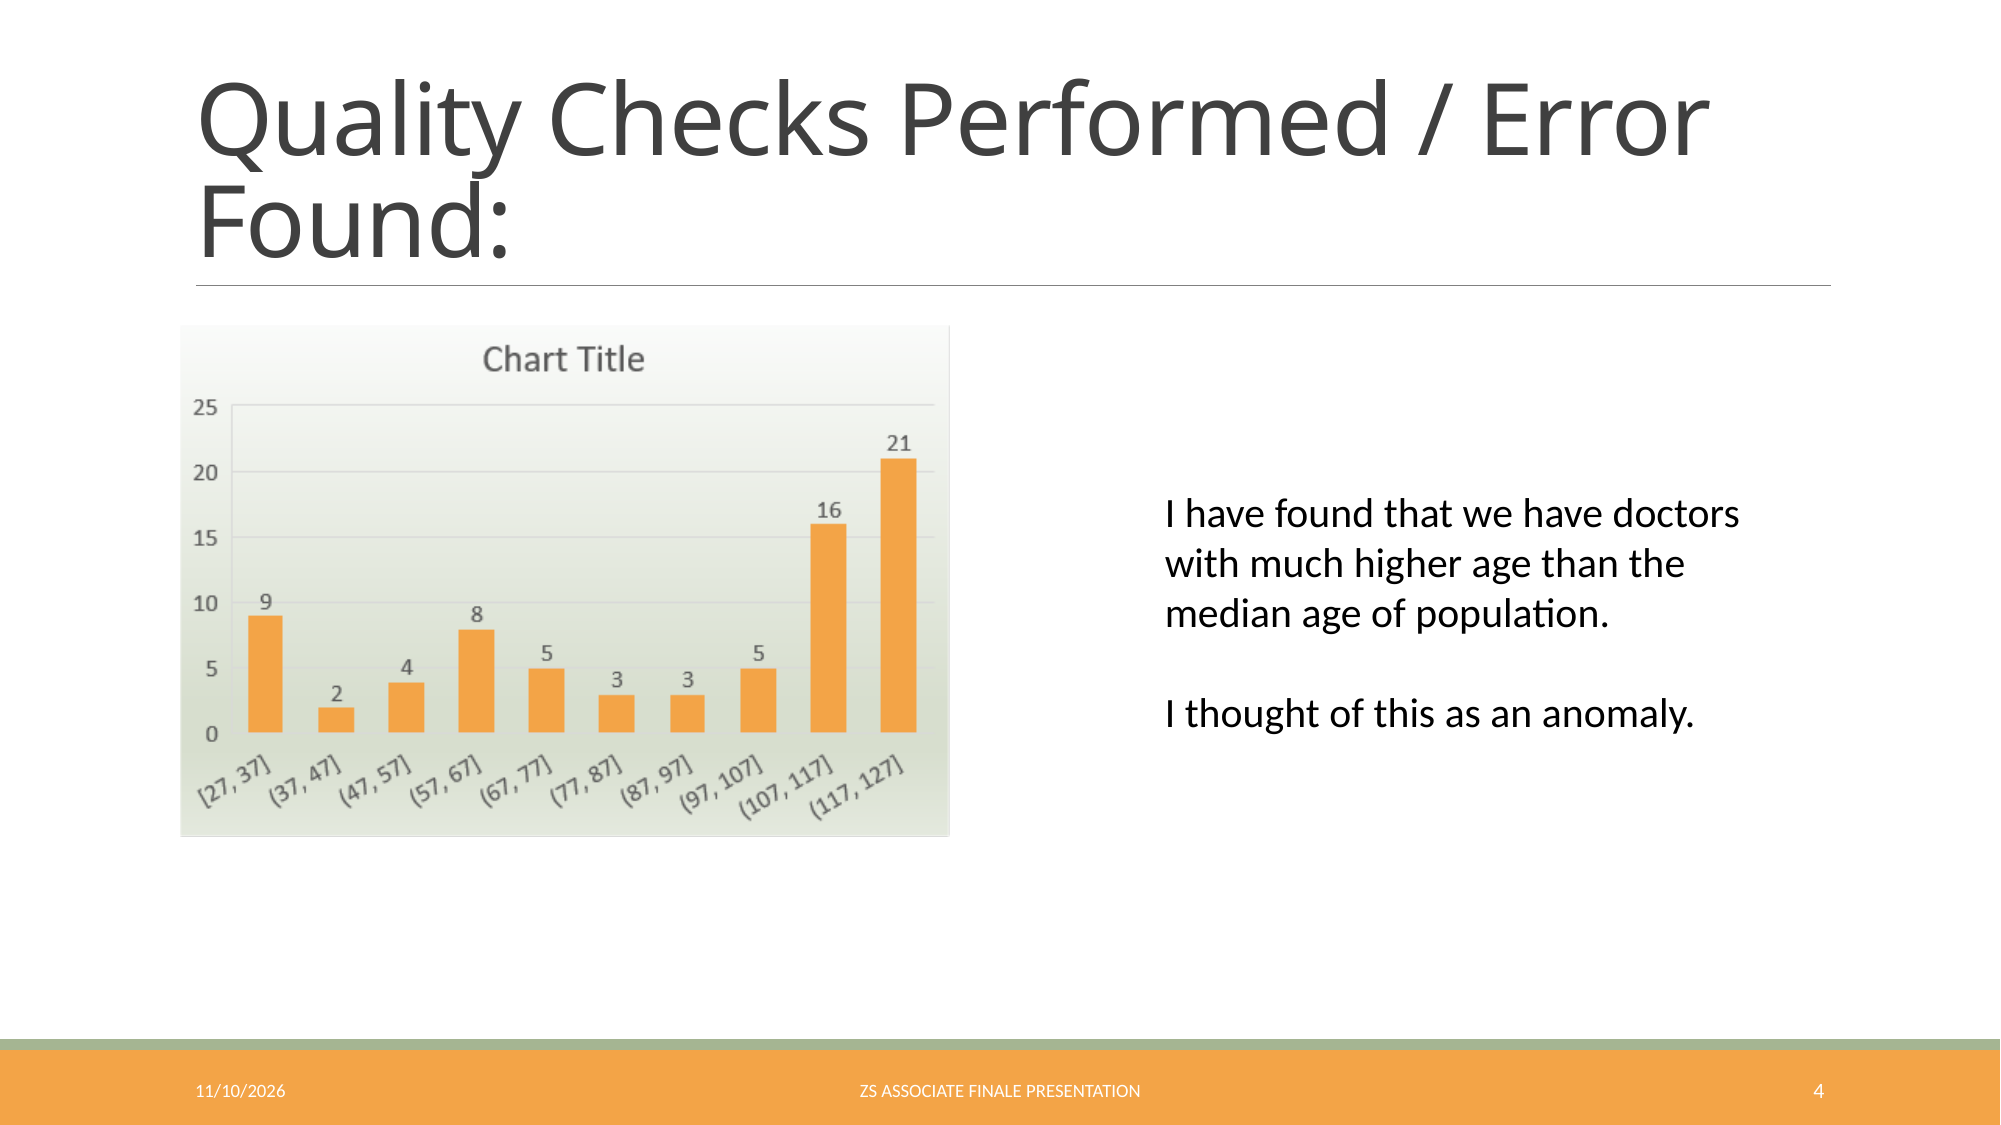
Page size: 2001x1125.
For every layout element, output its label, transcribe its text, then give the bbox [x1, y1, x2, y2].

title Quality Checks Performed / Error Found: [180, 139, 1830, 285]
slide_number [180, 1059, 586, 1120]
text_box I have found that we have doctors with much higher age than the median age of population. I thought of this as an anomaly. [1149, 478, 1803, 744]
picture [180, 325, 951, 840]
slide_number 4 [1624, 1059, 1840, 1120]
footer ZS ASSOCIATE FINALE PRESENTATION [604, 1059, 1396, 1120]
